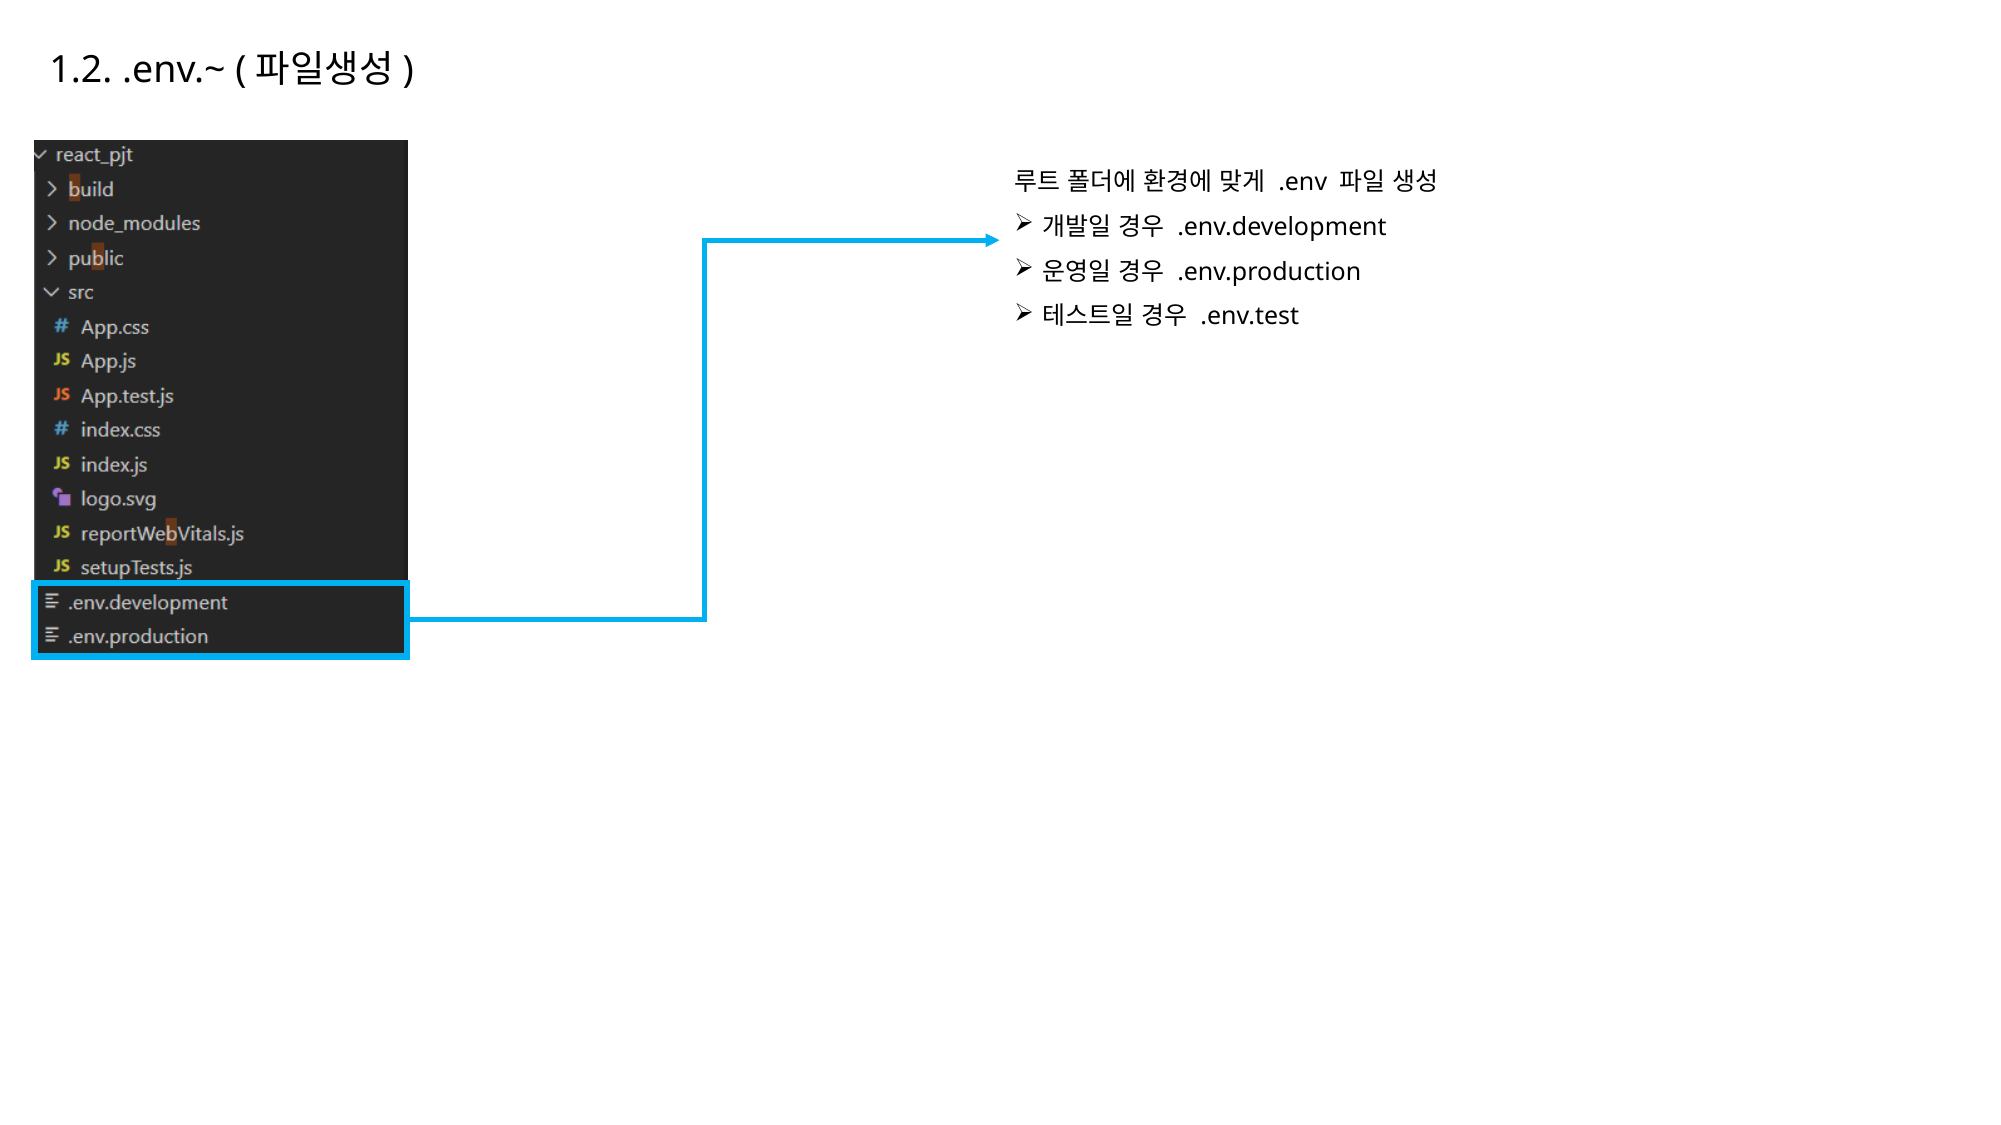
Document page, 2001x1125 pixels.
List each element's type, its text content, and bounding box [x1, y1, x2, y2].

text_box 루트 폴더에 환경에 맞게 .env 파일 생성 개발일 경우 .env.development 운영일 경우 .env.production 테스트일 경우 .env.test [999, 143, 1965, 338]
text_box 1.2. .env.~ (파일생성) [34, 37, 1965, 98]
picture [39, 587, 403, 652]
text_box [407, 241, 1000, 620]
picture [34, 140, 408, 579]
